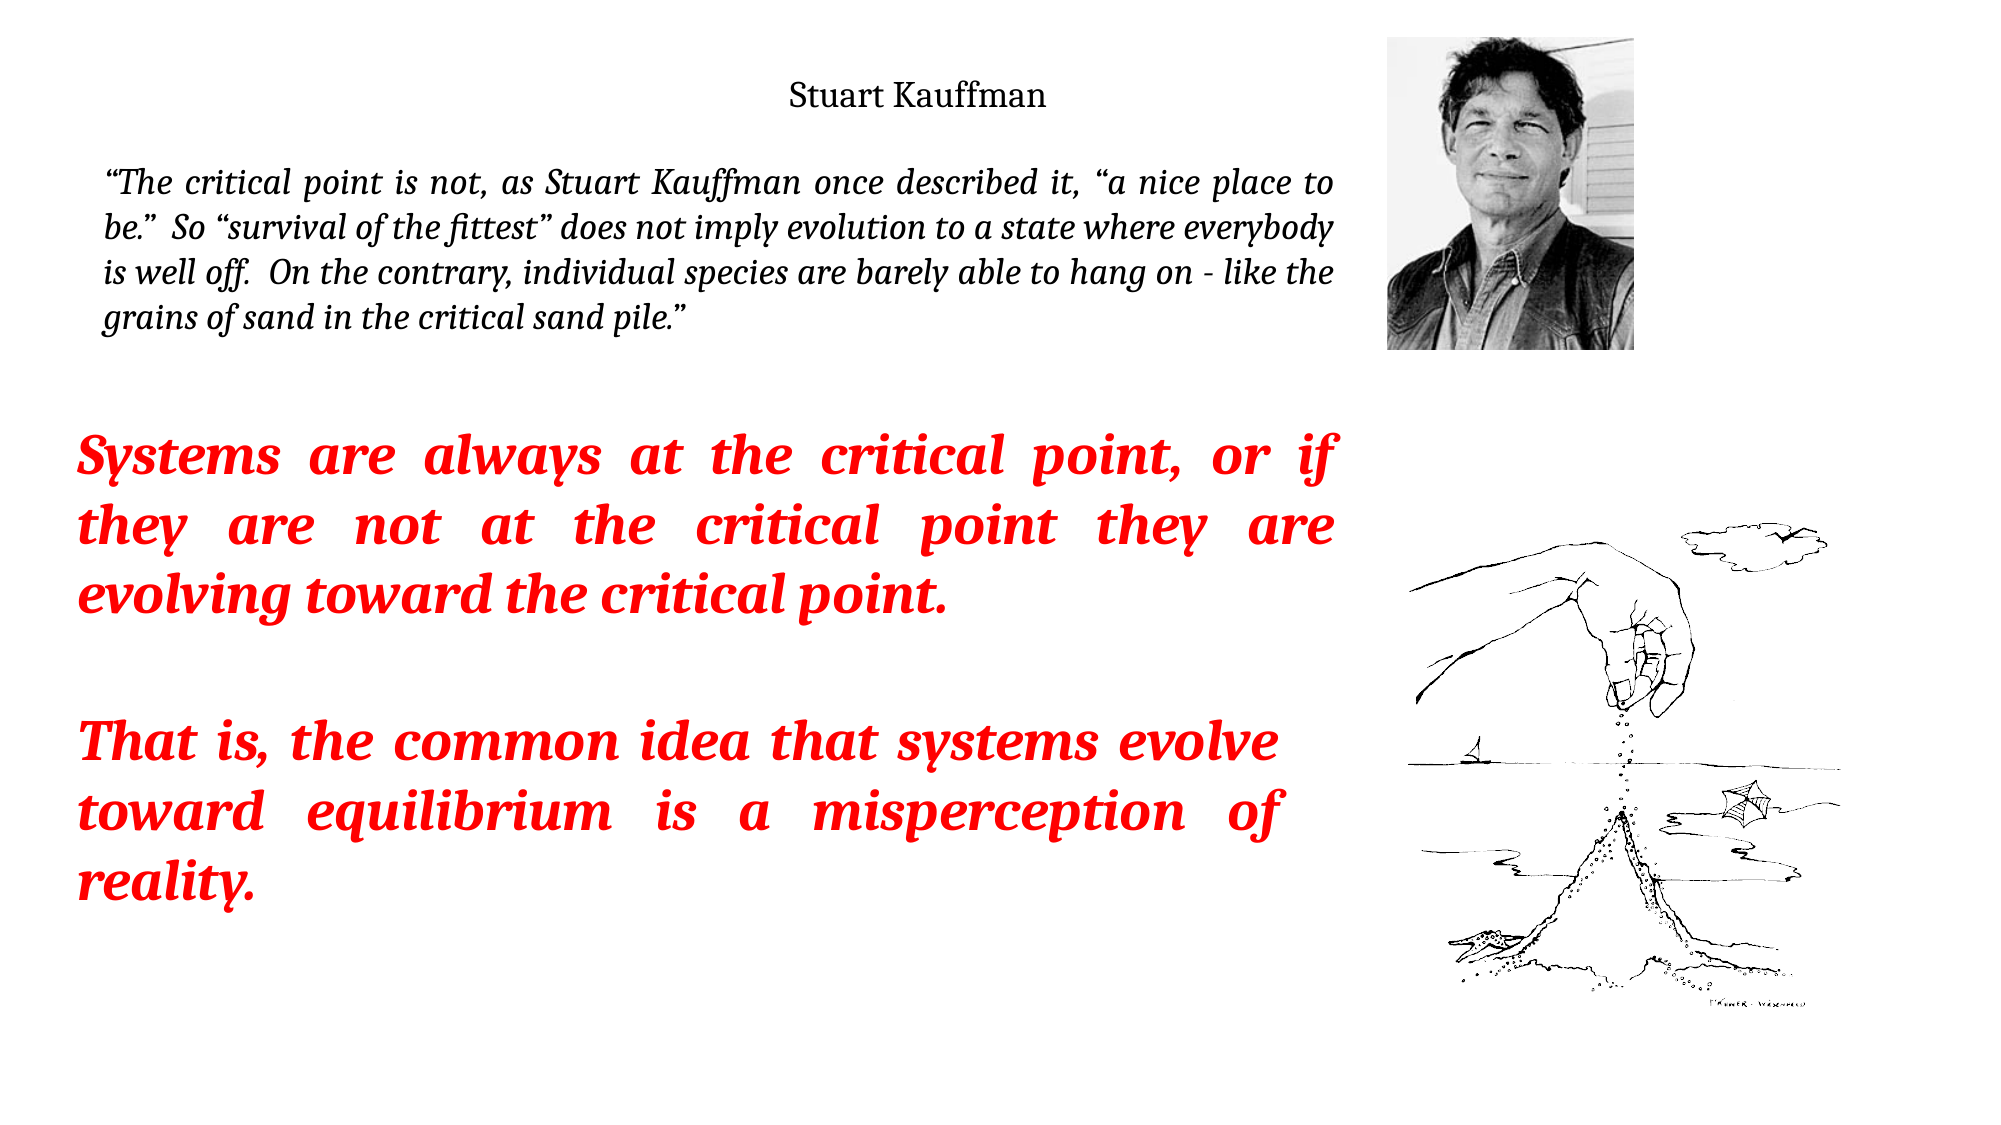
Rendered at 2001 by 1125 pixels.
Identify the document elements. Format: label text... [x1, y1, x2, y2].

text_box Stuart Kauffman [487, 62, 1350, 123]
text_box That is, the common idea that systems evolve toward equilibrium is a misperception of reality. [62, 695, 1295, 920]
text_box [1387, 37, 1634, 350]
text_box “The critical point is not, as Stuart Kauffman once described it, “a nice place to be.” So “survival of the fittest” does not imply evolution to a state where everybody is well off. On the contrary, individual species are barely able to hang on - like the grains of sand in the critical sand pile.” [88, 149, 1350, 345]
text_box Systems are always at the critical point, or if they are not at the critical point they are evolving toward the critical point. [62, 408, 1350, 634]
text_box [1398, 504, 1845, 1018]
